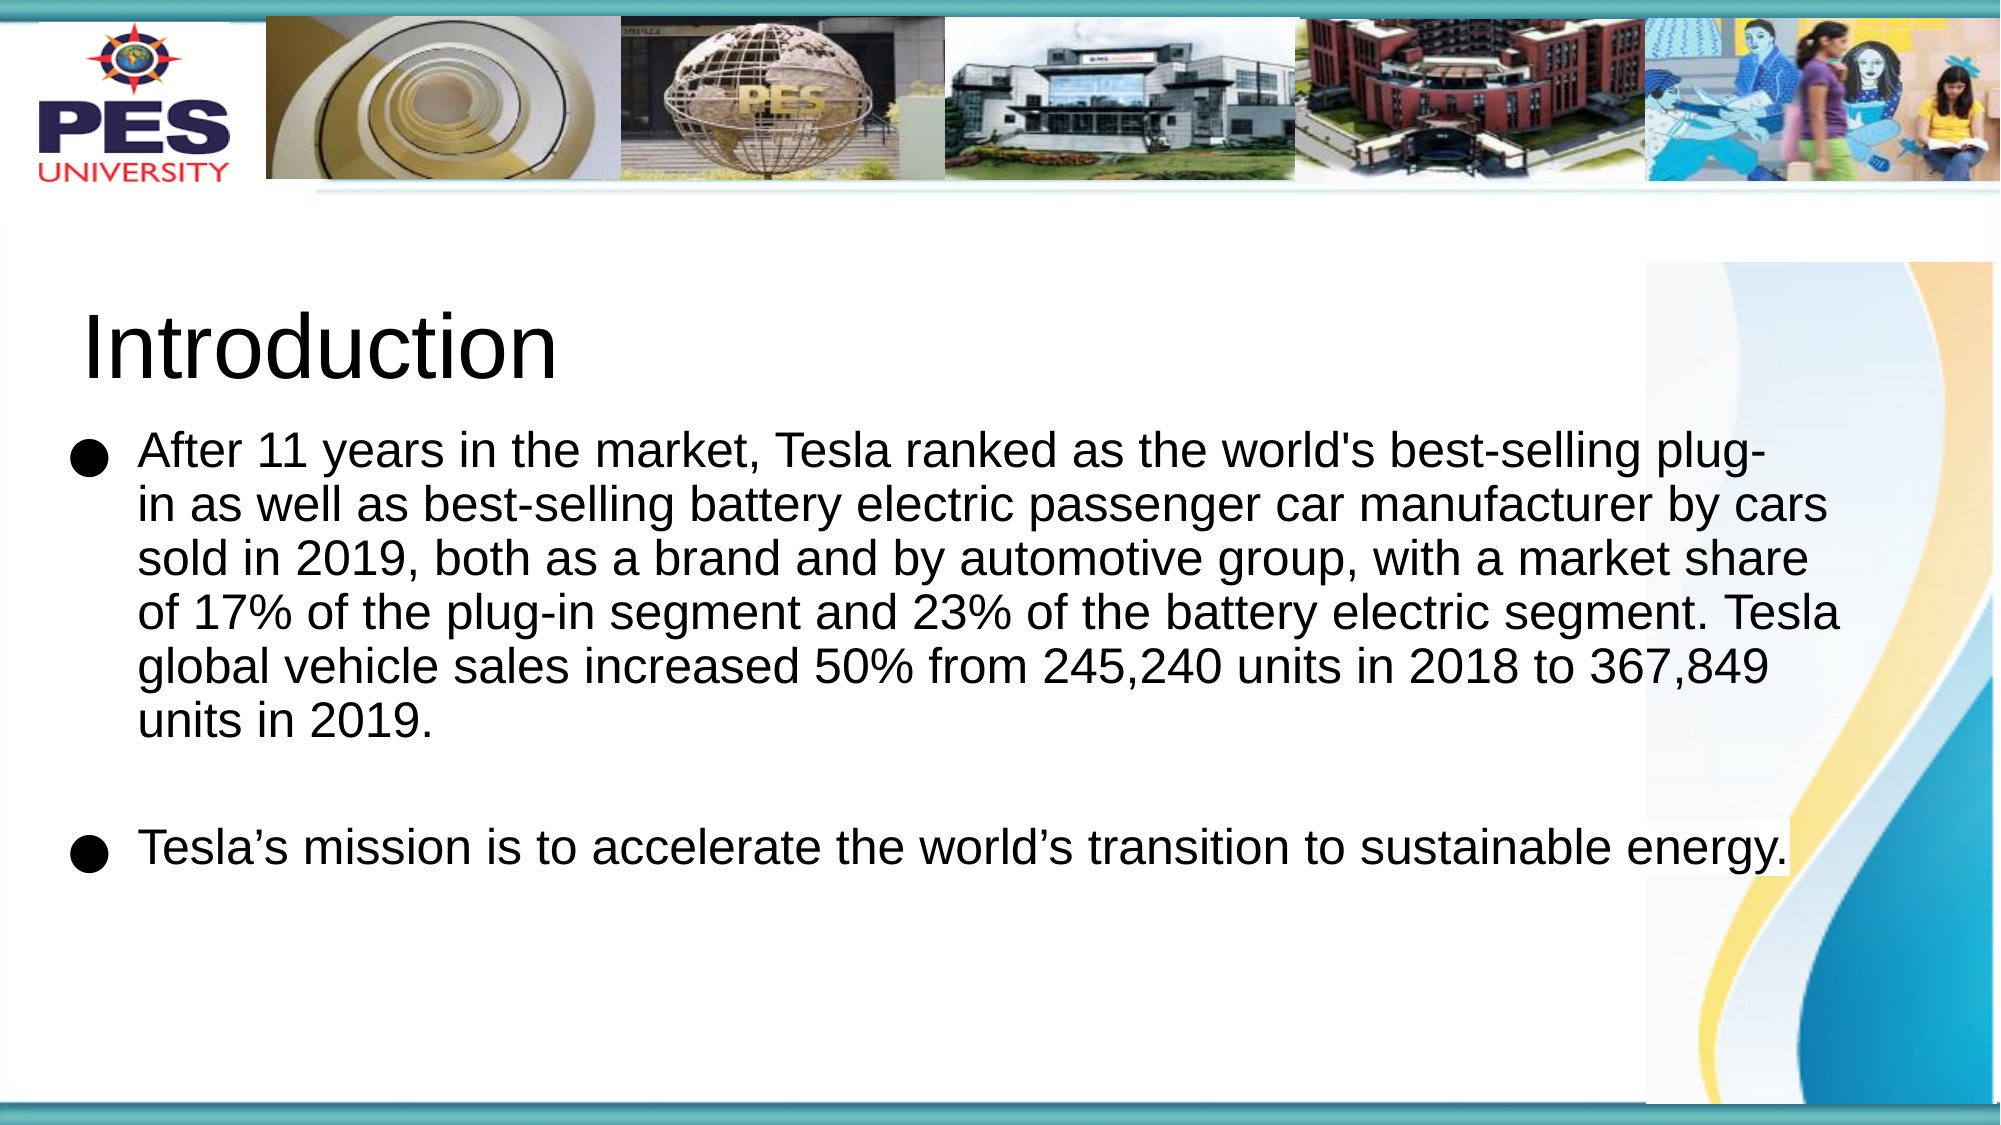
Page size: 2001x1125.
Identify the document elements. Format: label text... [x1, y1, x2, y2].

title Introduction [81, 254, 1881, 443]
picture [0, 0, 2000, 1125]
list After 11 years in the market, Tesla ranked as the world's best-selling plug-in as well as best-selling battery electric passenger car manufacturer by cars sold in 2019, both as a brand and by automotive group, with a market share of 17% of the plug-in segment and 23% of the battery electric segment. Tesla global vehicle sales increased 50% from 245,240 units in 2018 to 367,849 units in 2019. Tesla’s mission is to accelerate the world’s transition to sustainable energy. [66, 424, 1867, 1078]
